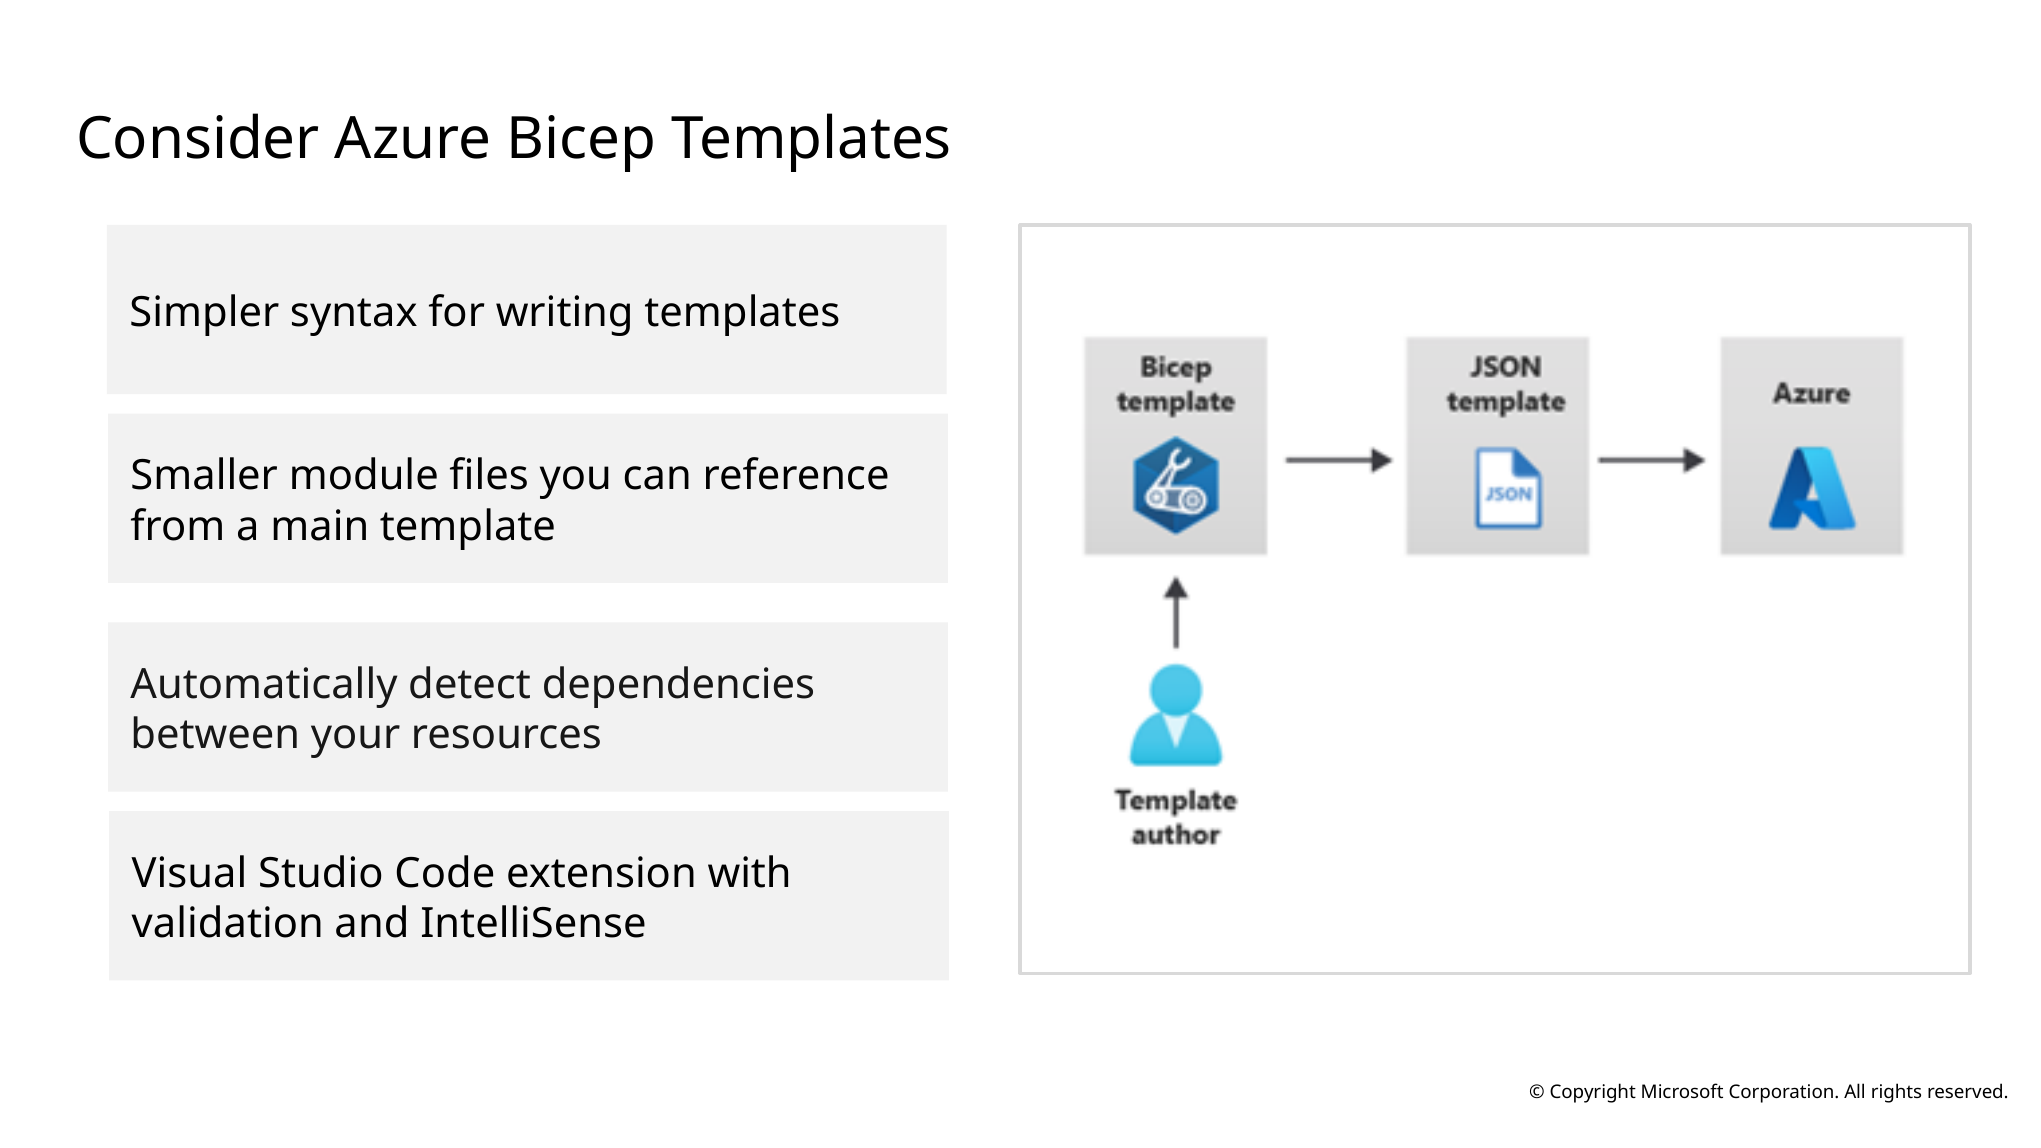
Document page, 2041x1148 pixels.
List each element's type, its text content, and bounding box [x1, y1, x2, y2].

title Consider Azure Bicep Templates [76, 103, 1969, 172]
text_box Smaller module files you can reference from a main template [108, 413, 948, 583]
text_box [1019, 224, 1971, 974]
text_box Simpler syntax for writing templates [106, 224, 947, 395]
text_box Visual Studio Code extension with validation and IntelliSense [109, 811, 949, 981]
picture [1075, 326, 1915, 861]
text_box Automatically detect dependencies between your resources [108, 622, 948, 792]
